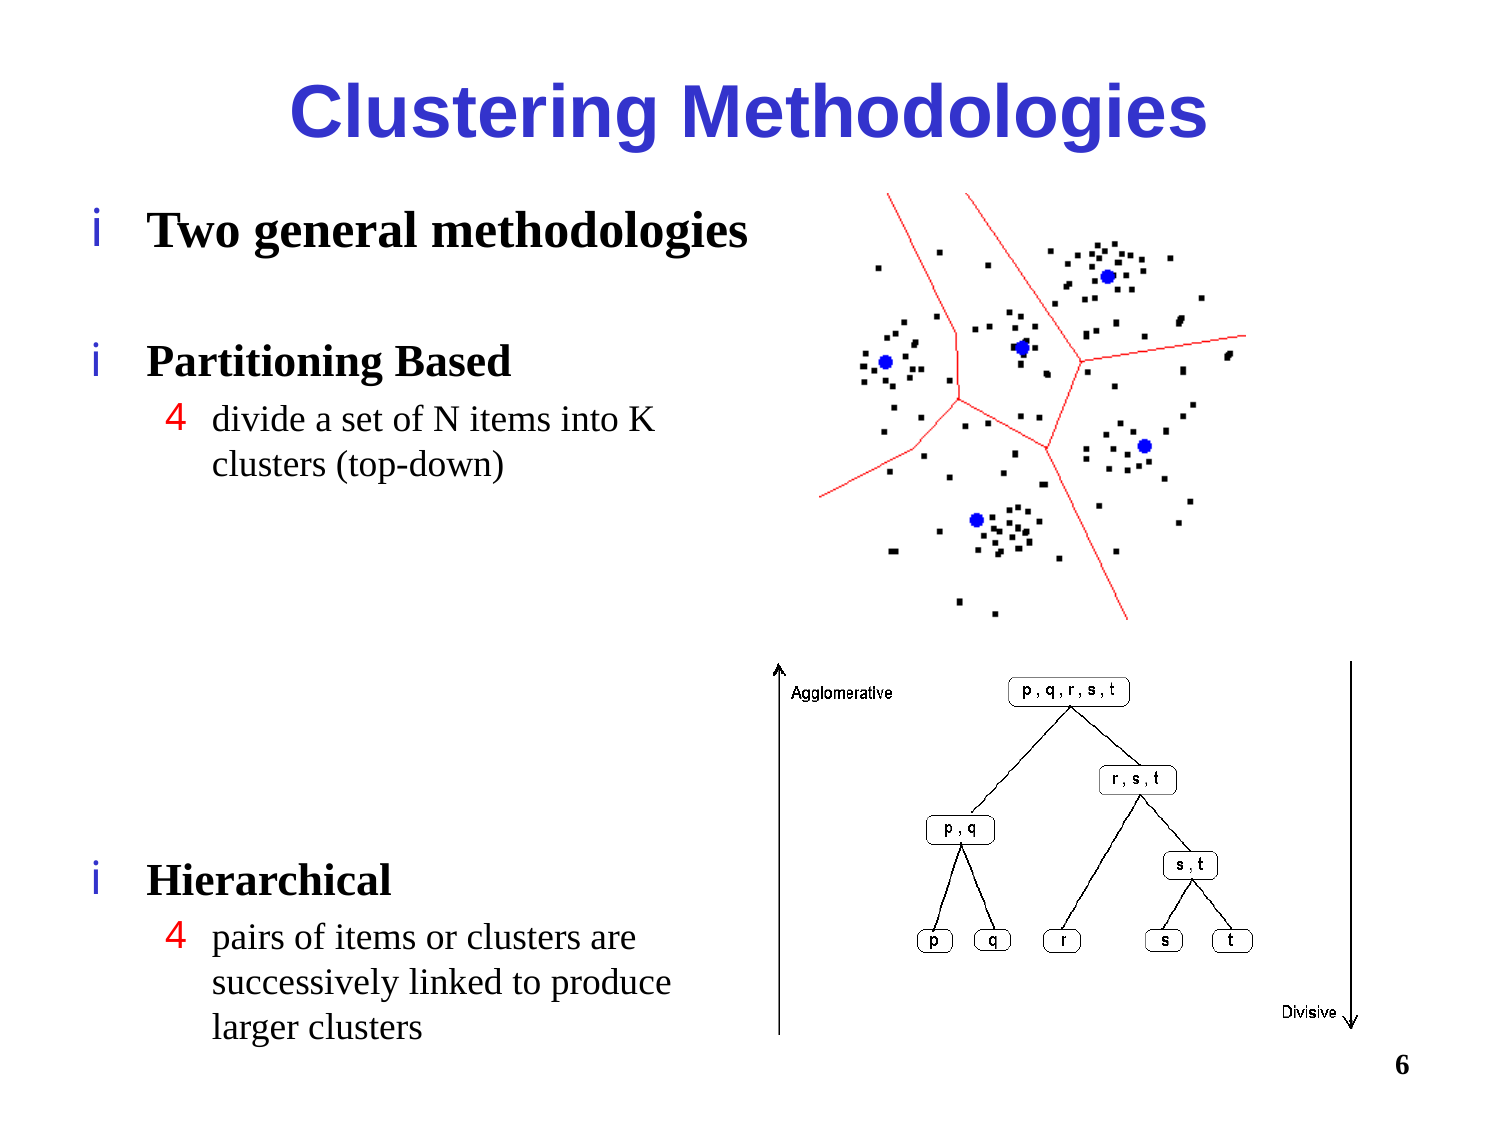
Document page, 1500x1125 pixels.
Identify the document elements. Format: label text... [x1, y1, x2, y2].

picture [819, 193, 1246, 620]
slide_number 6 [1112, 1037, 1426, 1076]
list Two general methodologies Partitioning Based divide a set of N items into K clusters (top-down) Hierarchical pairs of items or clusters are successively linked to produce larger clusters [74, 187, 778, 1001]
title Clustering Methodologies [74, 57, 1426, 159]
picture [767, 654, 1365, 1040]
